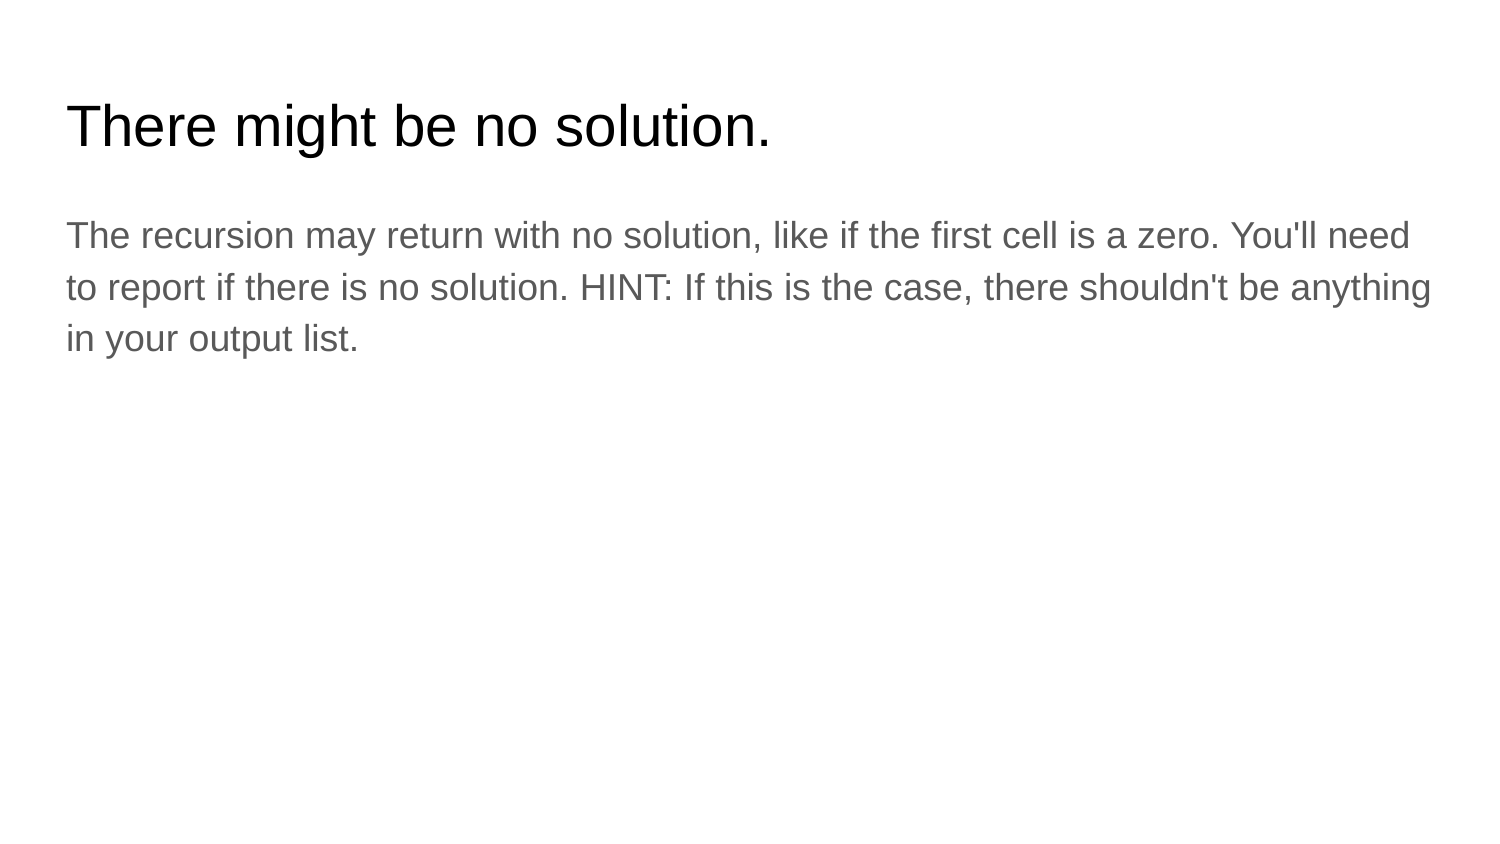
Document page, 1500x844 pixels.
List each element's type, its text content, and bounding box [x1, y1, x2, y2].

title There might be no solution. [51, 72, 1449, 167]
list The recursion may return with no solution, like if the first cell is a zero. You'll need to report if there is no solution. HINT: If this is the case, there shouldn't be anything in your output list. [51, 189, 1449, 750]
